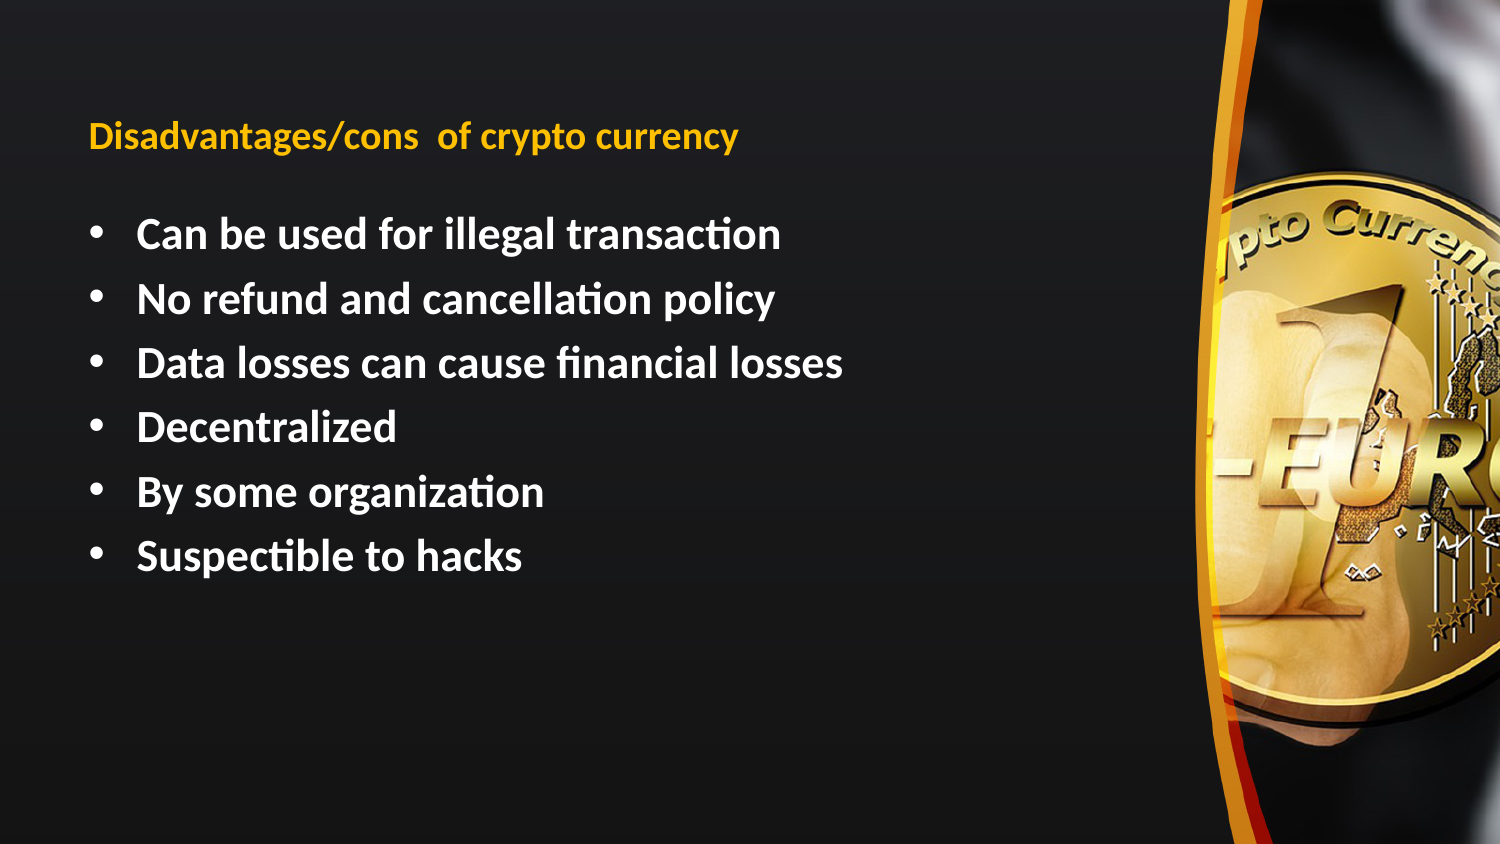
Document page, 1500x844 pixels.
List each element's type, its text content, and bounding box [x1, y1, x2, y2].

picture [0, 0, 1500, 844]
title Disadvantages/cons of crypto currency [73, 46, 1150, 166]
list Can be used for illegal transaction No refund and cancellation policy Data losses can cause financial losses Decentralized By some organization Suspectible to hacks [73, 196, 1175, 773]
